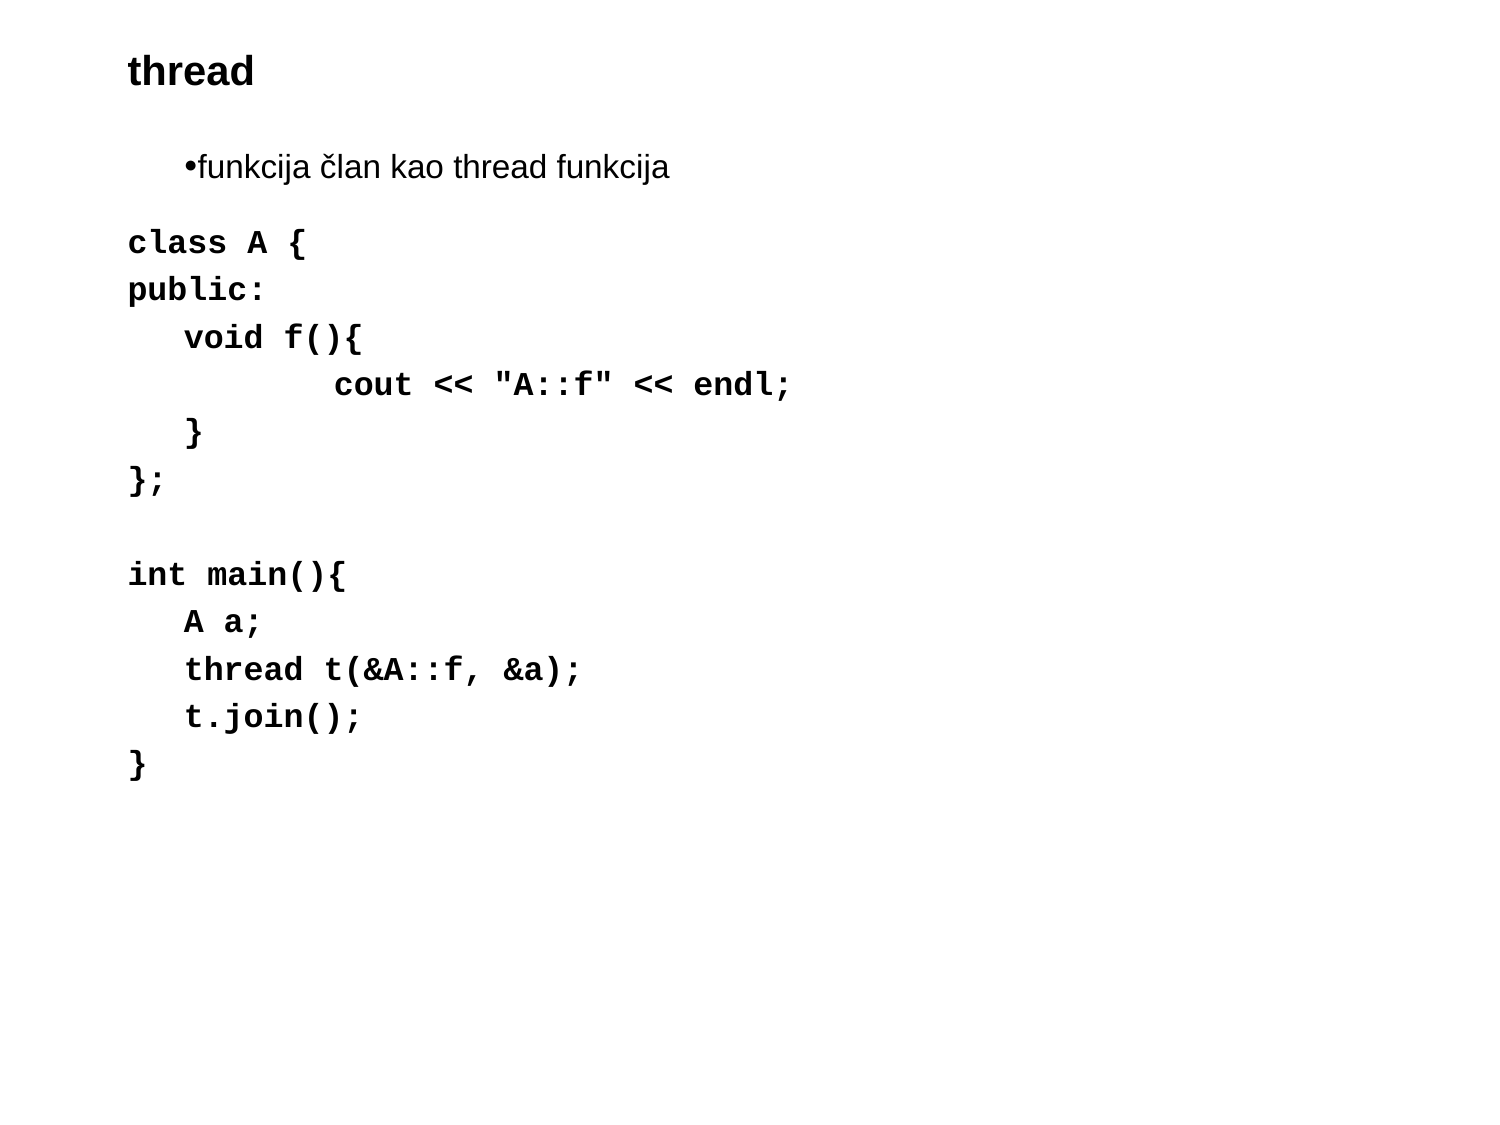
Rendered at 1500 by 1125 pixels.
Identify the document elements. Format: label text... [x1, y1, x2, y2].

title thread [112, 37, 1388, 100]
list class A { public: void f(){ cout << "A::f" << endl; } }; int main(){ A a; thread t(&A::f, &a); t.join(); } [112, 213, 1400, 863]
text_box funkcija član kao thread funkcija [112, 137, 1413, 213]
